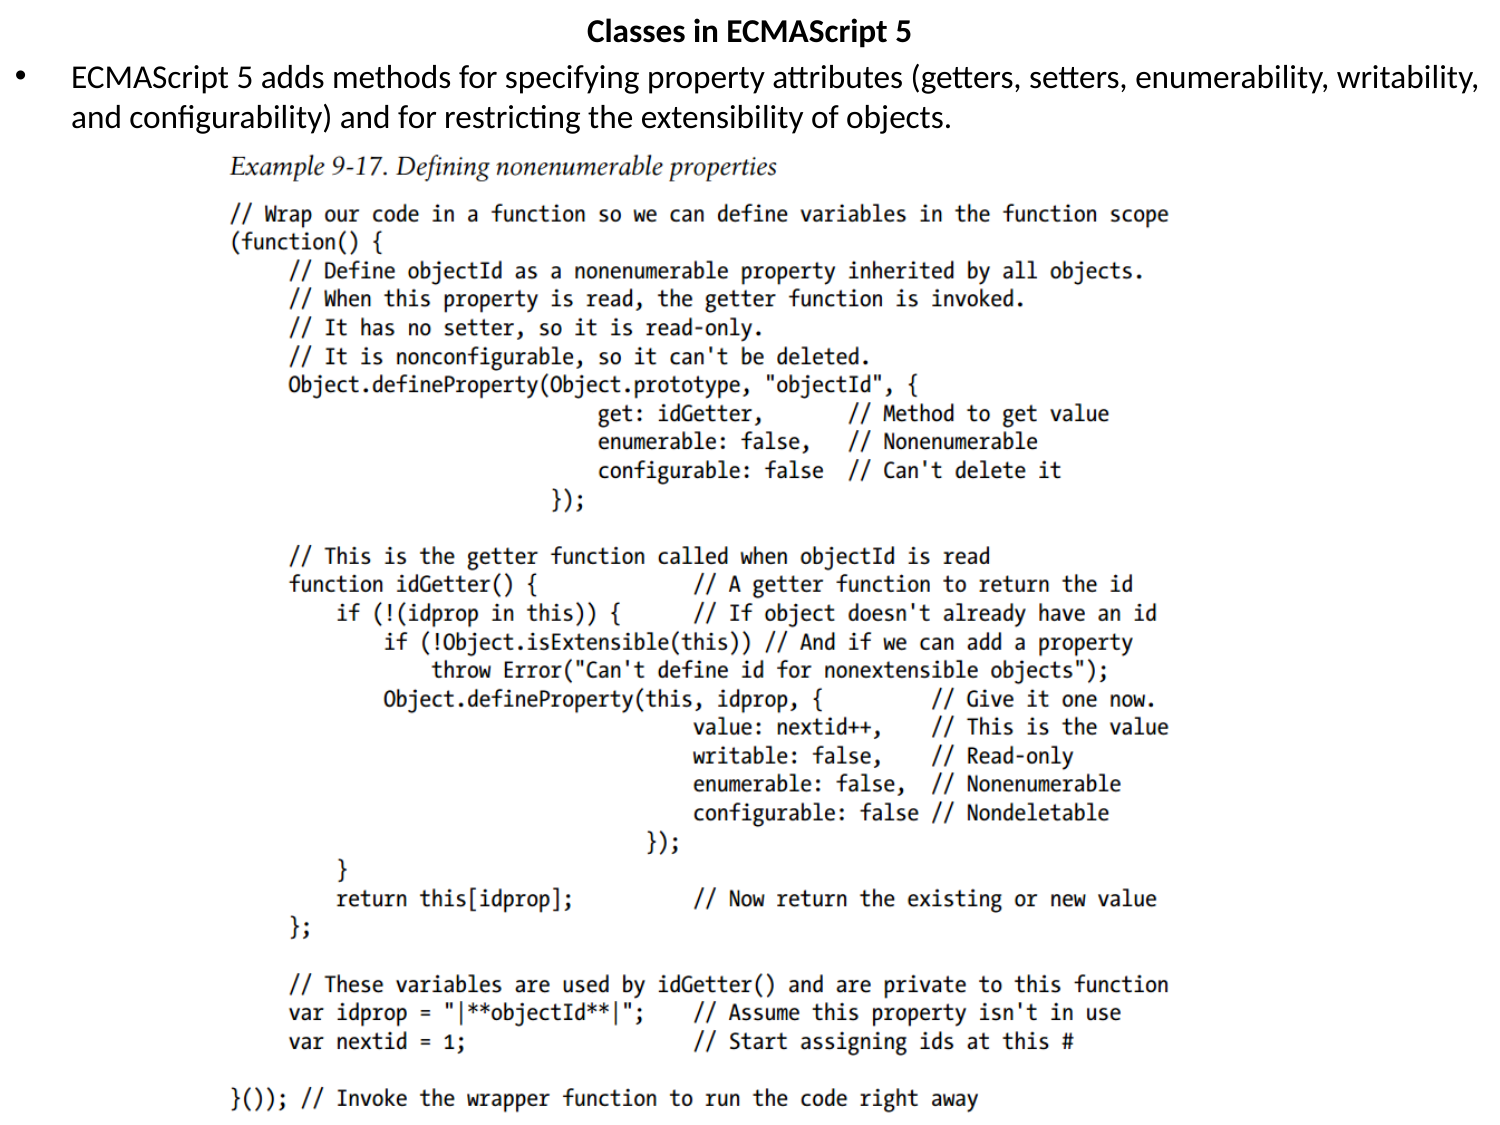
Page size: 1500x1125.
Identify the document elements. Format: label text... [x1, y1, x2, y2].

picture [224, 148, 1182, 1117]
text_box Classes in ECMAScript 5 ECMAScript 5 adds methods for specifying property attributes (getters, setters, enumerability, writability, and configurability) and for restricting the extensibility of objects. [0, 1, 1500, 143]
